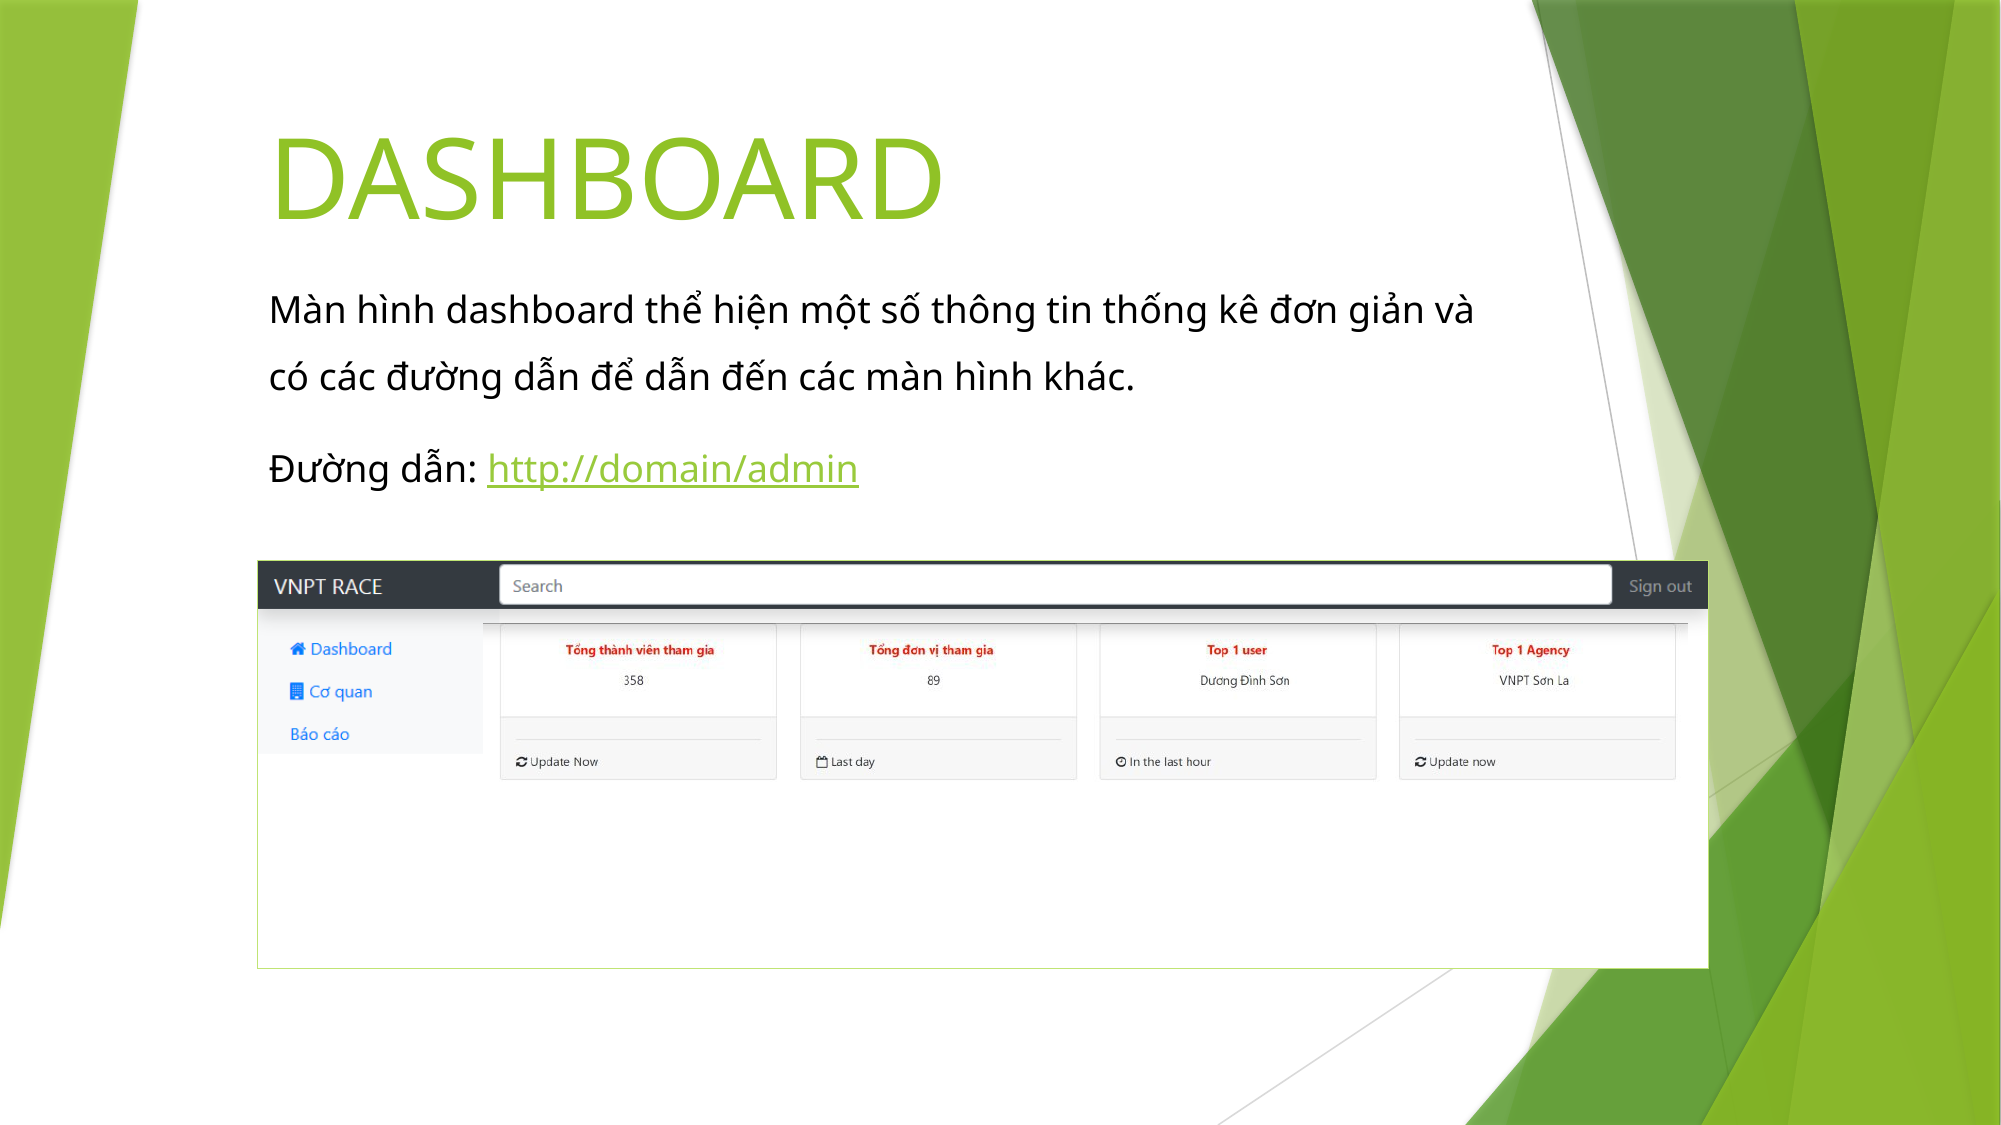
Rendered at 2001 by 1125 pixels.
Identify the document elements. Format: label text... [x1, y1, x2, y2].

picture [257, 560, 1710, 970]
subtitle DASHBOARD Màn hình dashboard thể hiện một số thông tin thống kê đơn giản và có các đường dẫn để dẫn đến các màn hình khác. Đường dẫn: http://domain/admin [253, 99, 1503, 563]
